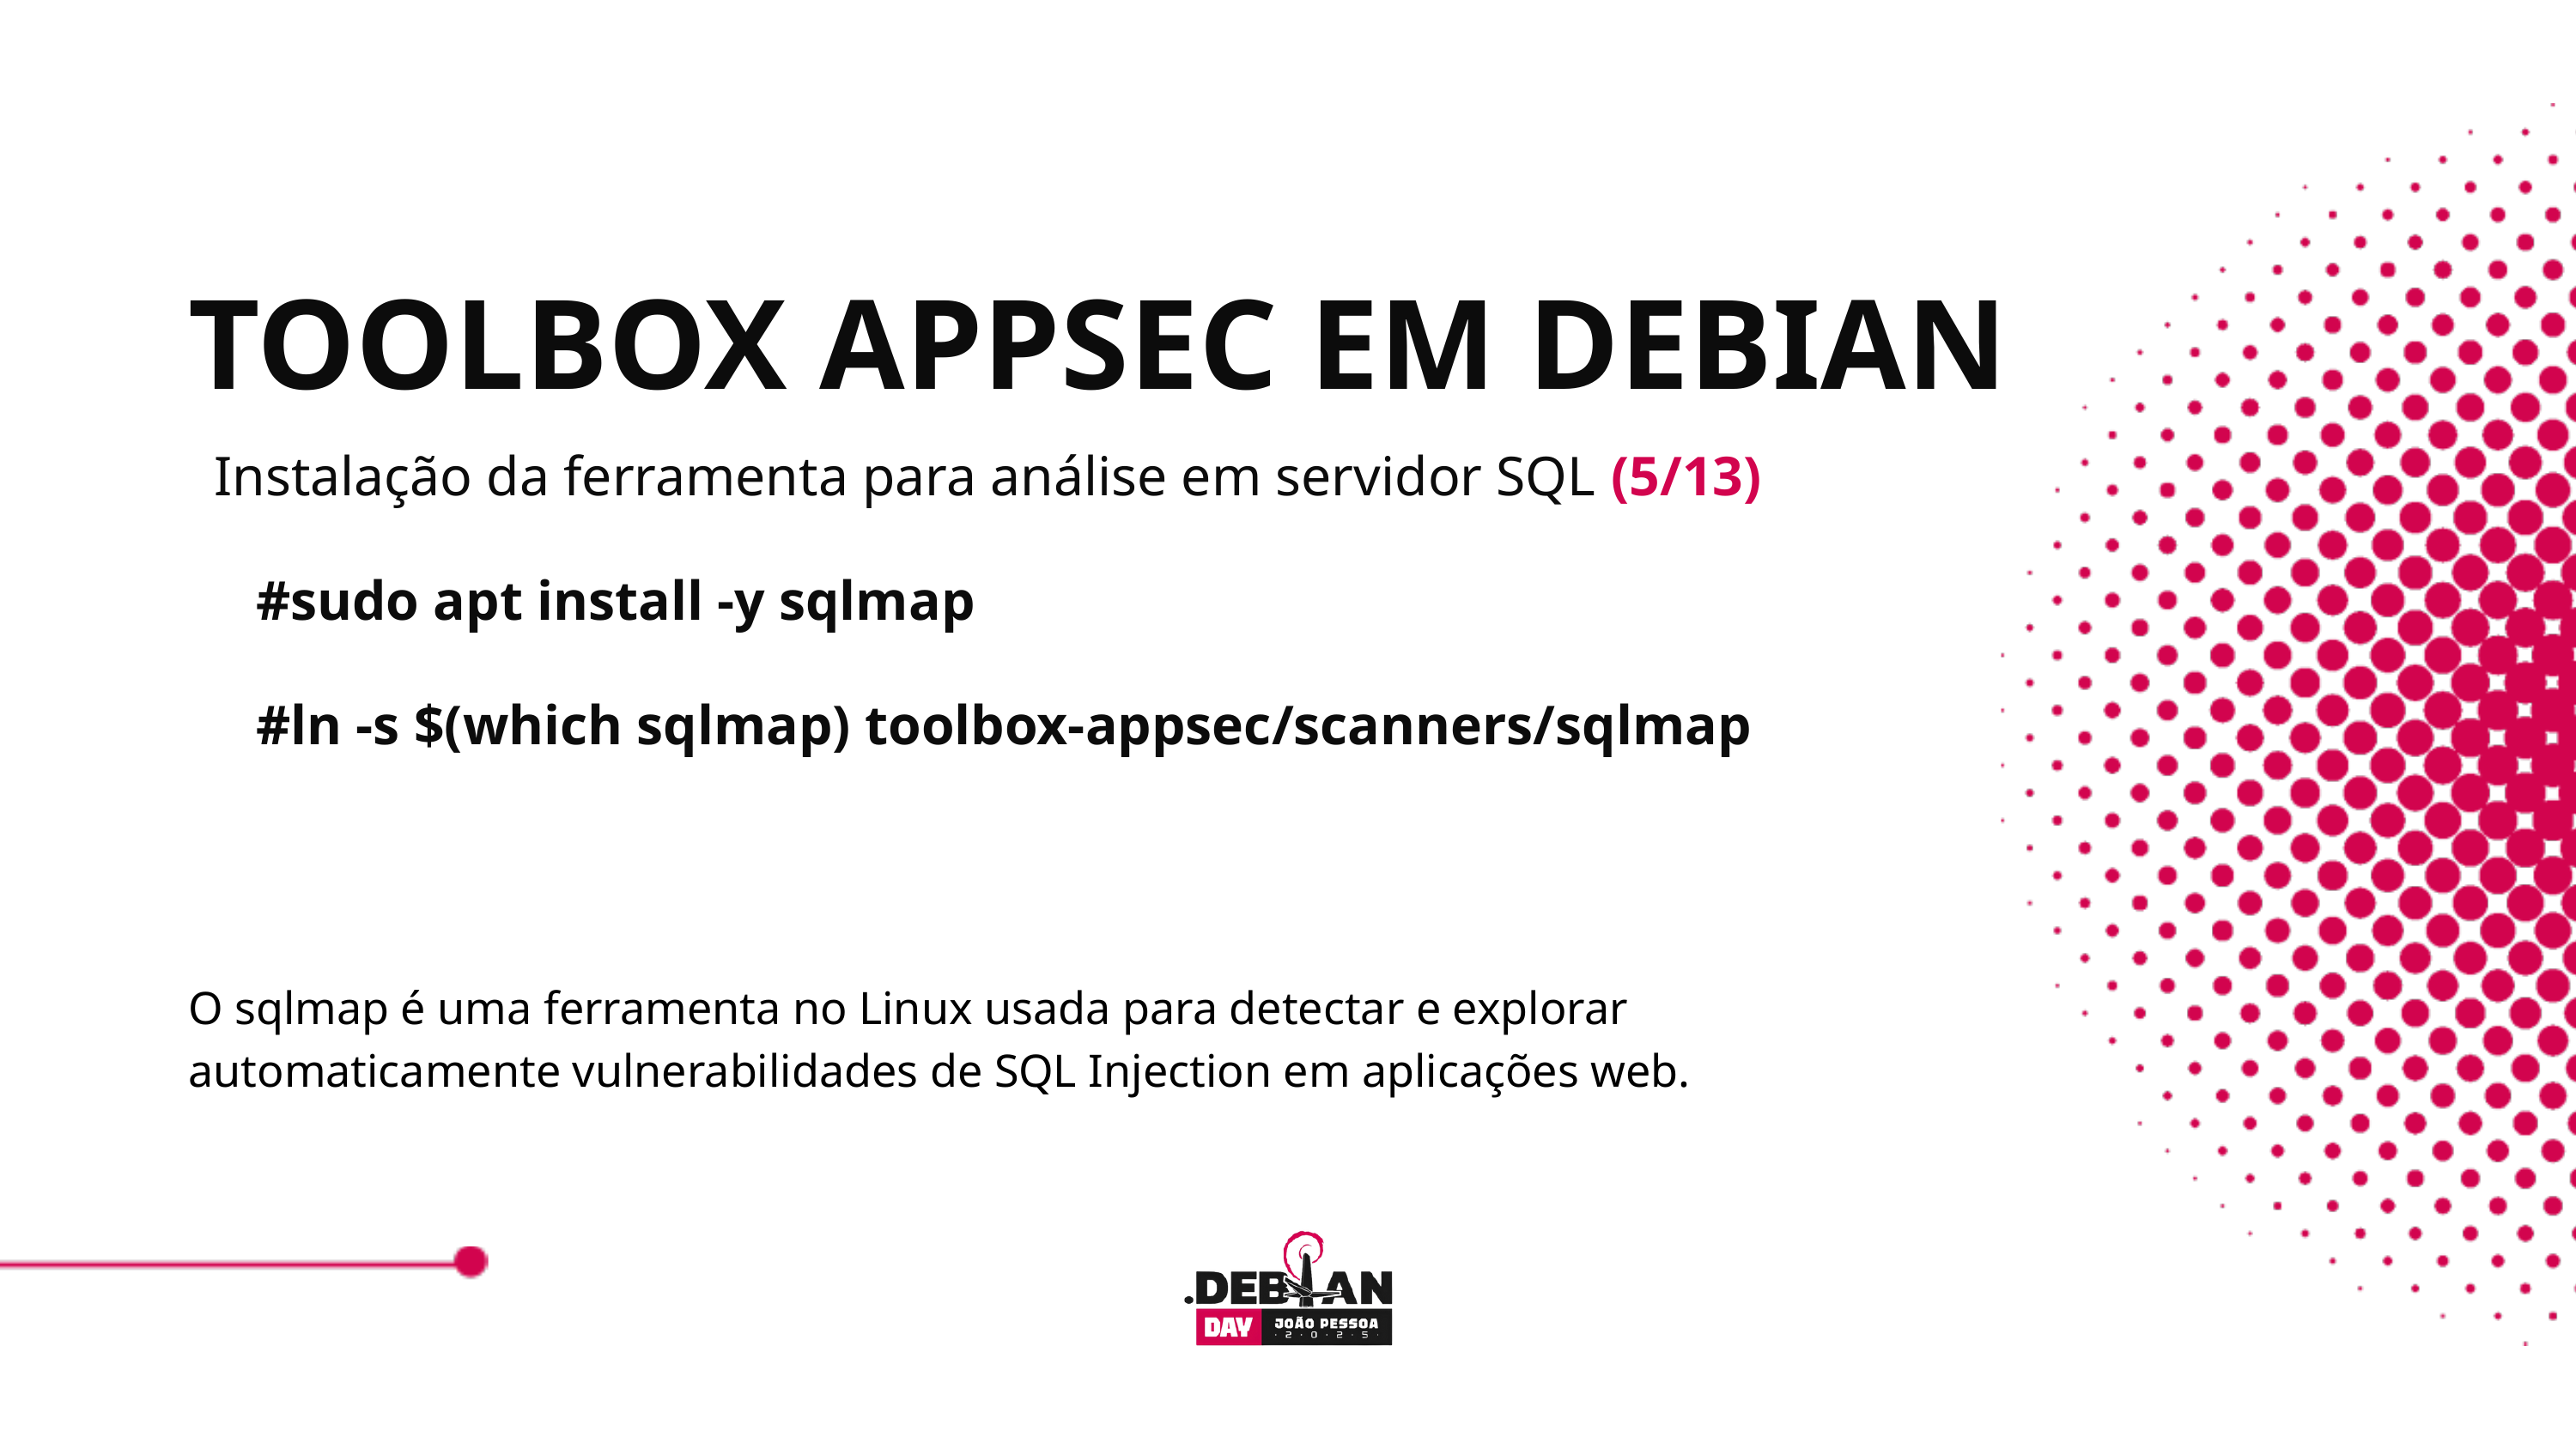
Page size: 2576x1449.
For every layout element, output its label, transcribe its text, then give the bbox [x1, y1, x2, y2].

text_box O sqlmap é uma ferramenta no Linux usada para detectar e explorar automaticamente vulnerabilidades de SQL Injection em aplicações web. [188, 971, 1976, 1097]
text_box [0, 1246, 489, 1361]
text_box [1174, 1173, 1402, 1402]
text_box TOOLBOX APPSEC EM DEBIAN [188, 270, 2001, 415]
text_box Instalação da ferramenta para análise em servidor SQL (5/13) #sudo apt install -y sqlmap #ln -s $(which sqlmap) toolbox-appsec/scanners/sqlmap [214, 444, 1935, 880]
text_box [2001, 103, 2576, 1346]
